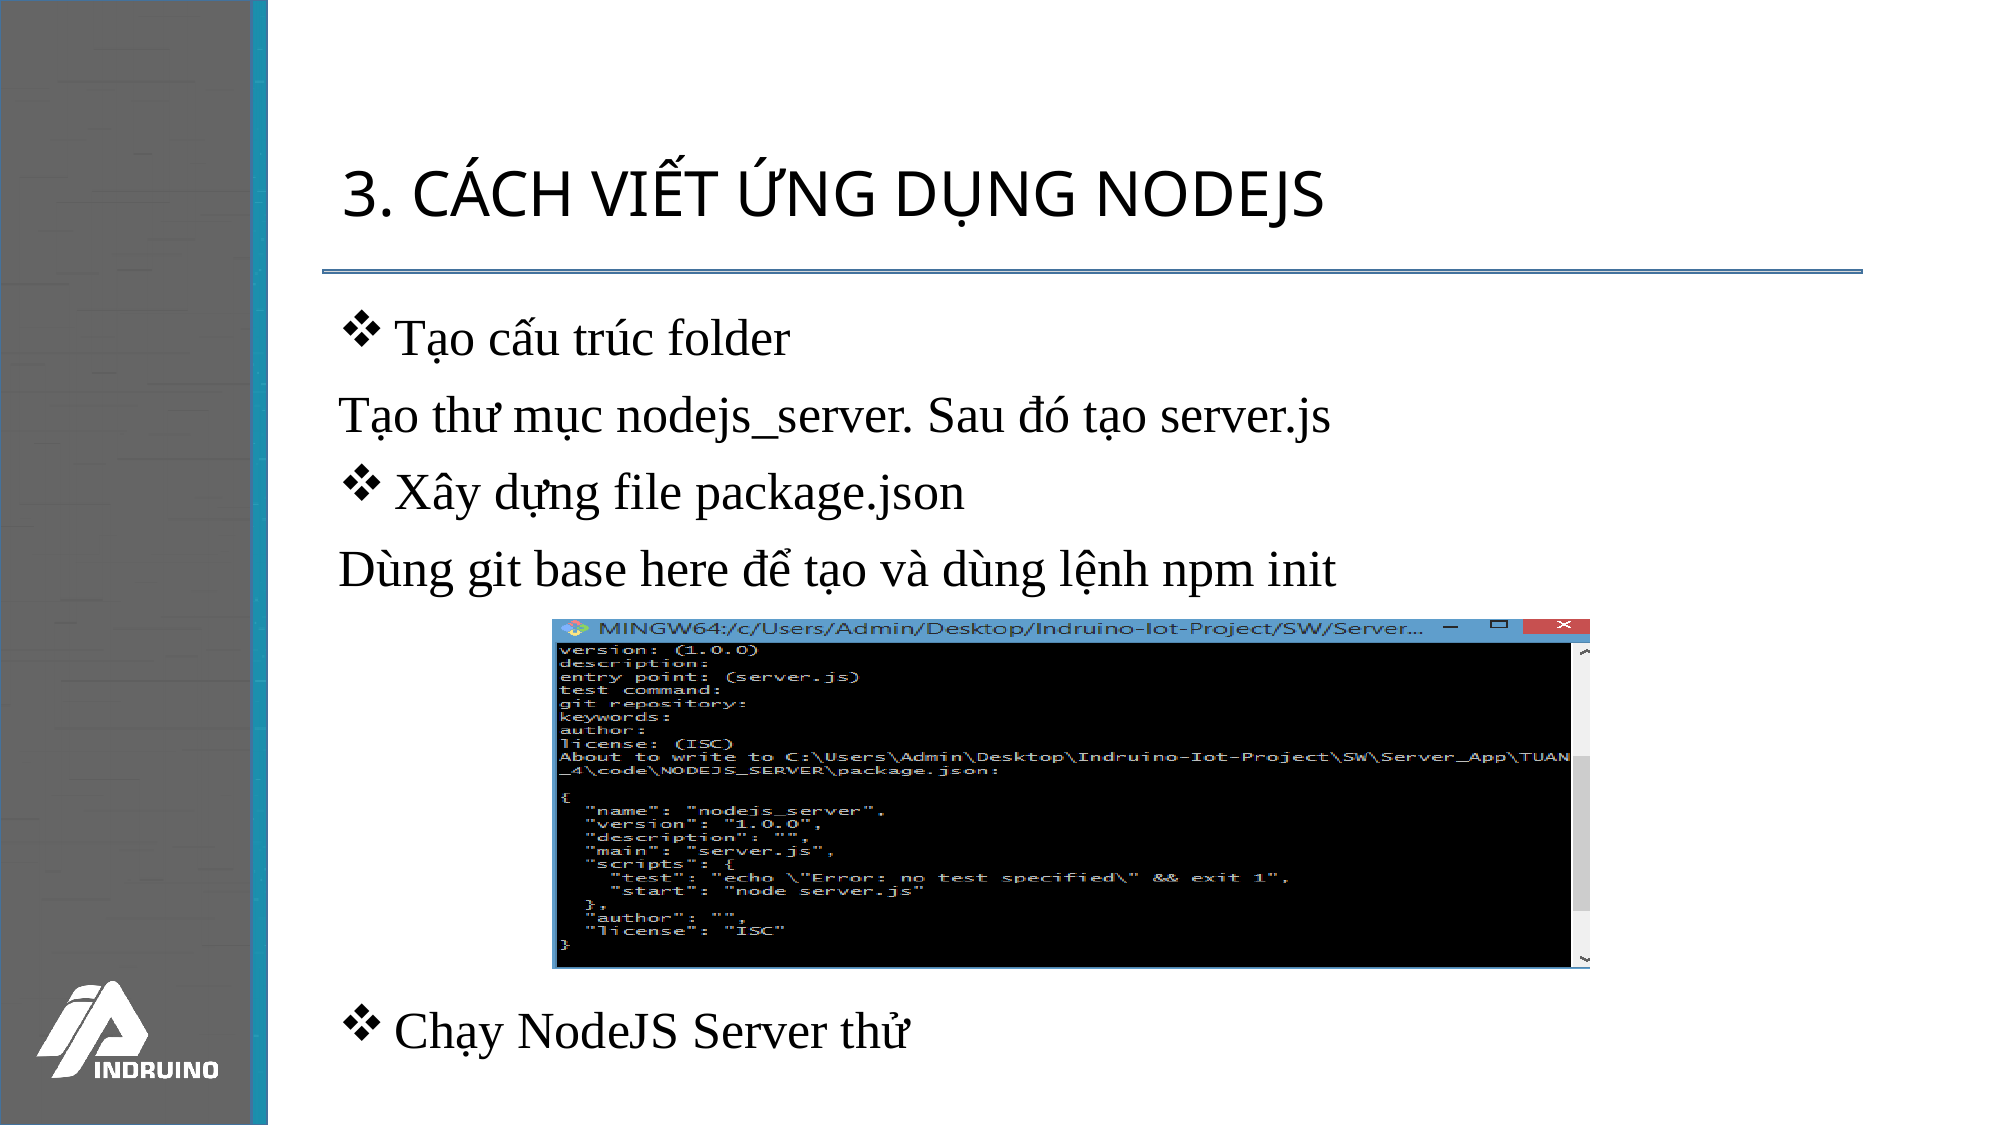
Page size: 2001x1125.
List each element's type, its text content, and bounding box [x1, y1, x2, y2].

picture [552, 619, 1590, 969]
list Tạo cấu trúc folder Tạo thư mục nodejs_server. Sau đó tạo server.js Xây dựng file package.json Dùng git base here để tạo và dùng lệnh npm init Chạy NodeJS Server thử [323, 303, 1867, 1076]
picture [1, 1, 250, 1124]
picture [253, 1, 266, 1124]
title 3. CÁCH VIẾT ỨNG DỤNG NODEJS [327, 153, 1867, 239]
